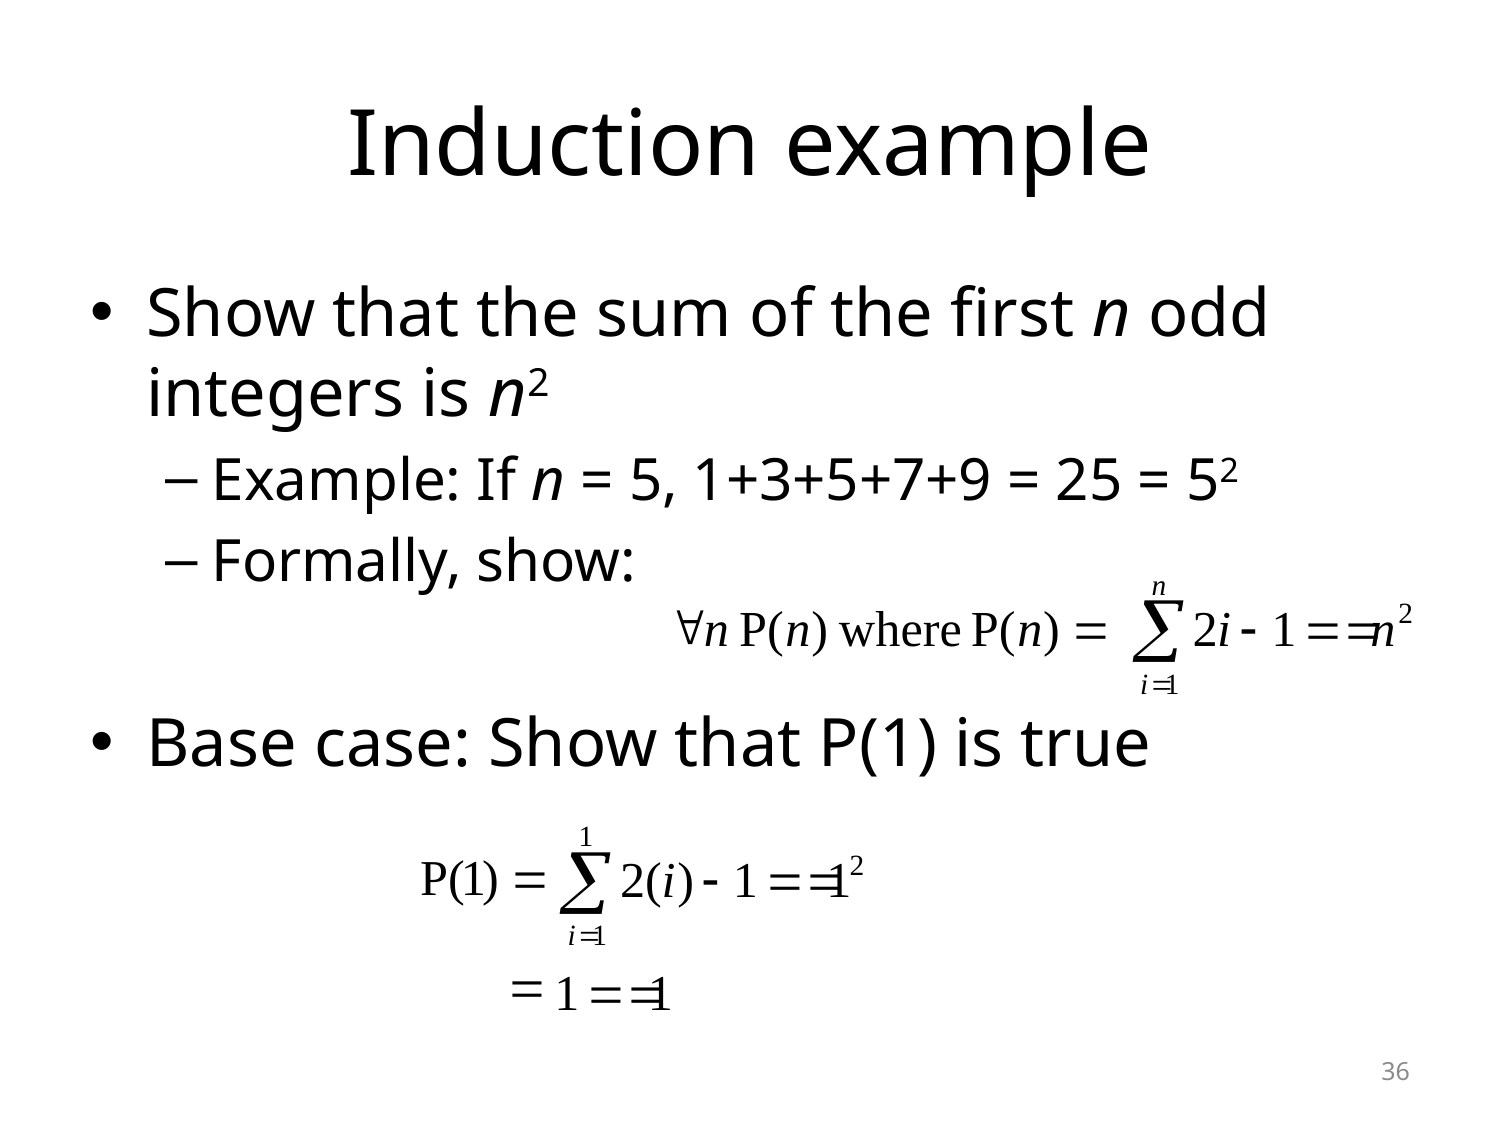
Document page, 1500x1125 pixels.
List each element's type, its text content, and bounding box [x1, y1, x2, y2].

text_box [399, 812, 549, 1025]
text_box [637, 524, 1400, 675]
list Show that the sum of the first n odd integers is n2 Example: If n = 5, 1+3+5+7+9 = 25 = 52 Formally, show: Base case: Show that P(1) is true [75, 262, 1425, 1005]
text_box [552, 812, 880, 1023]
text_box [1124, 562, 1428, 706]
slide_number 36 [1074, 1042, 1425, 1103]
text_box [499, 974, 543, 1009]
title Induction example [75, 45, 1425, 233]
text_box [412, 849, 547, 918]
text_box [662, 599, 1107, 668]
